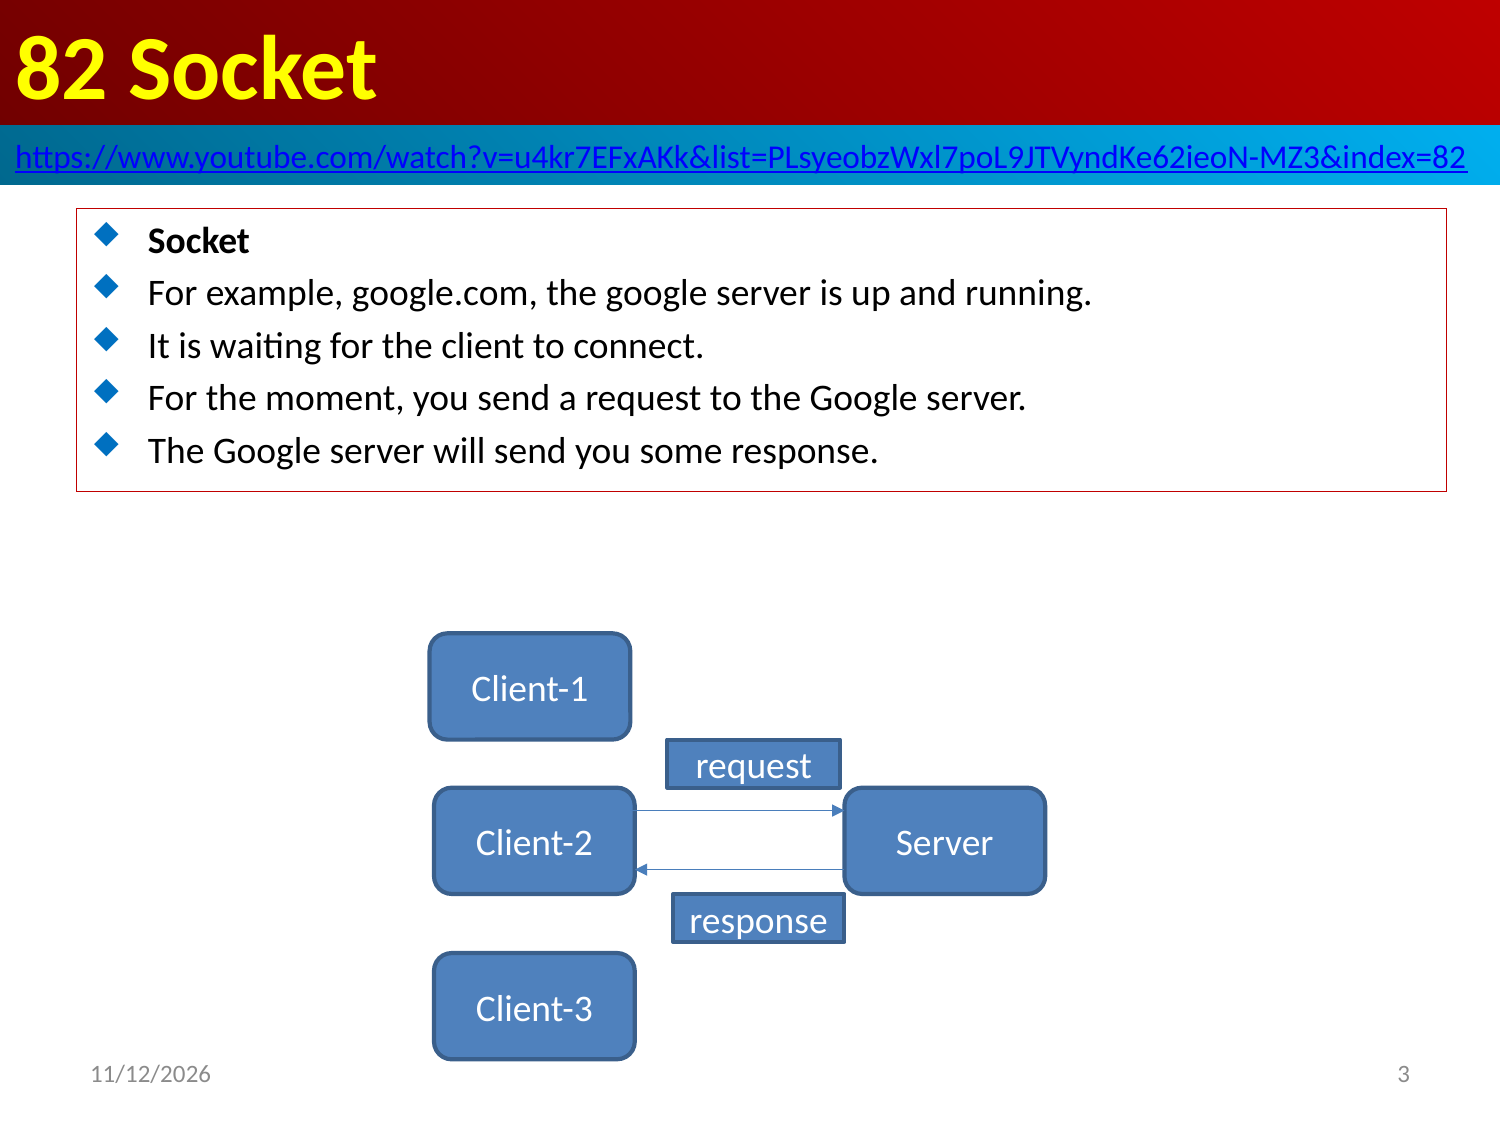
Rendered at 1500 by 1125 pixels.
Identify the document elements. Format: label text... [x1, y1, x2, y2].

text_box Server [842, 785, 1048, 897]
text_box Client-1 [427, 631, 633, 742]
slide_number 3 [1074, 1042, 1425, 1103]
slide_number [75, 1042, 425, 1103]
text_box https://www.youtube.com/watch?v=u4kr7EFxAKk&list=PLsyeobzWxl7poL9JTVyndKe62ieoN-MZ3&index=82 [0, 125, 1500, 185]
text_box response [671, 892, 846, 944]
text_box Client-2 [431, 785, 637, 897]
subtitle Socket For example, google.com, the google server is up and running. It is waiting for the client to connect. For the moment, you send a request to the Google server. The Google server will send you some response. [76, 208, 1447, 492]
title 82 Socket [0, 0, 1500, 125]
text_box Client-3 [431, 950, 637, 1062]
text_box request [665, 738, 842, 790]
